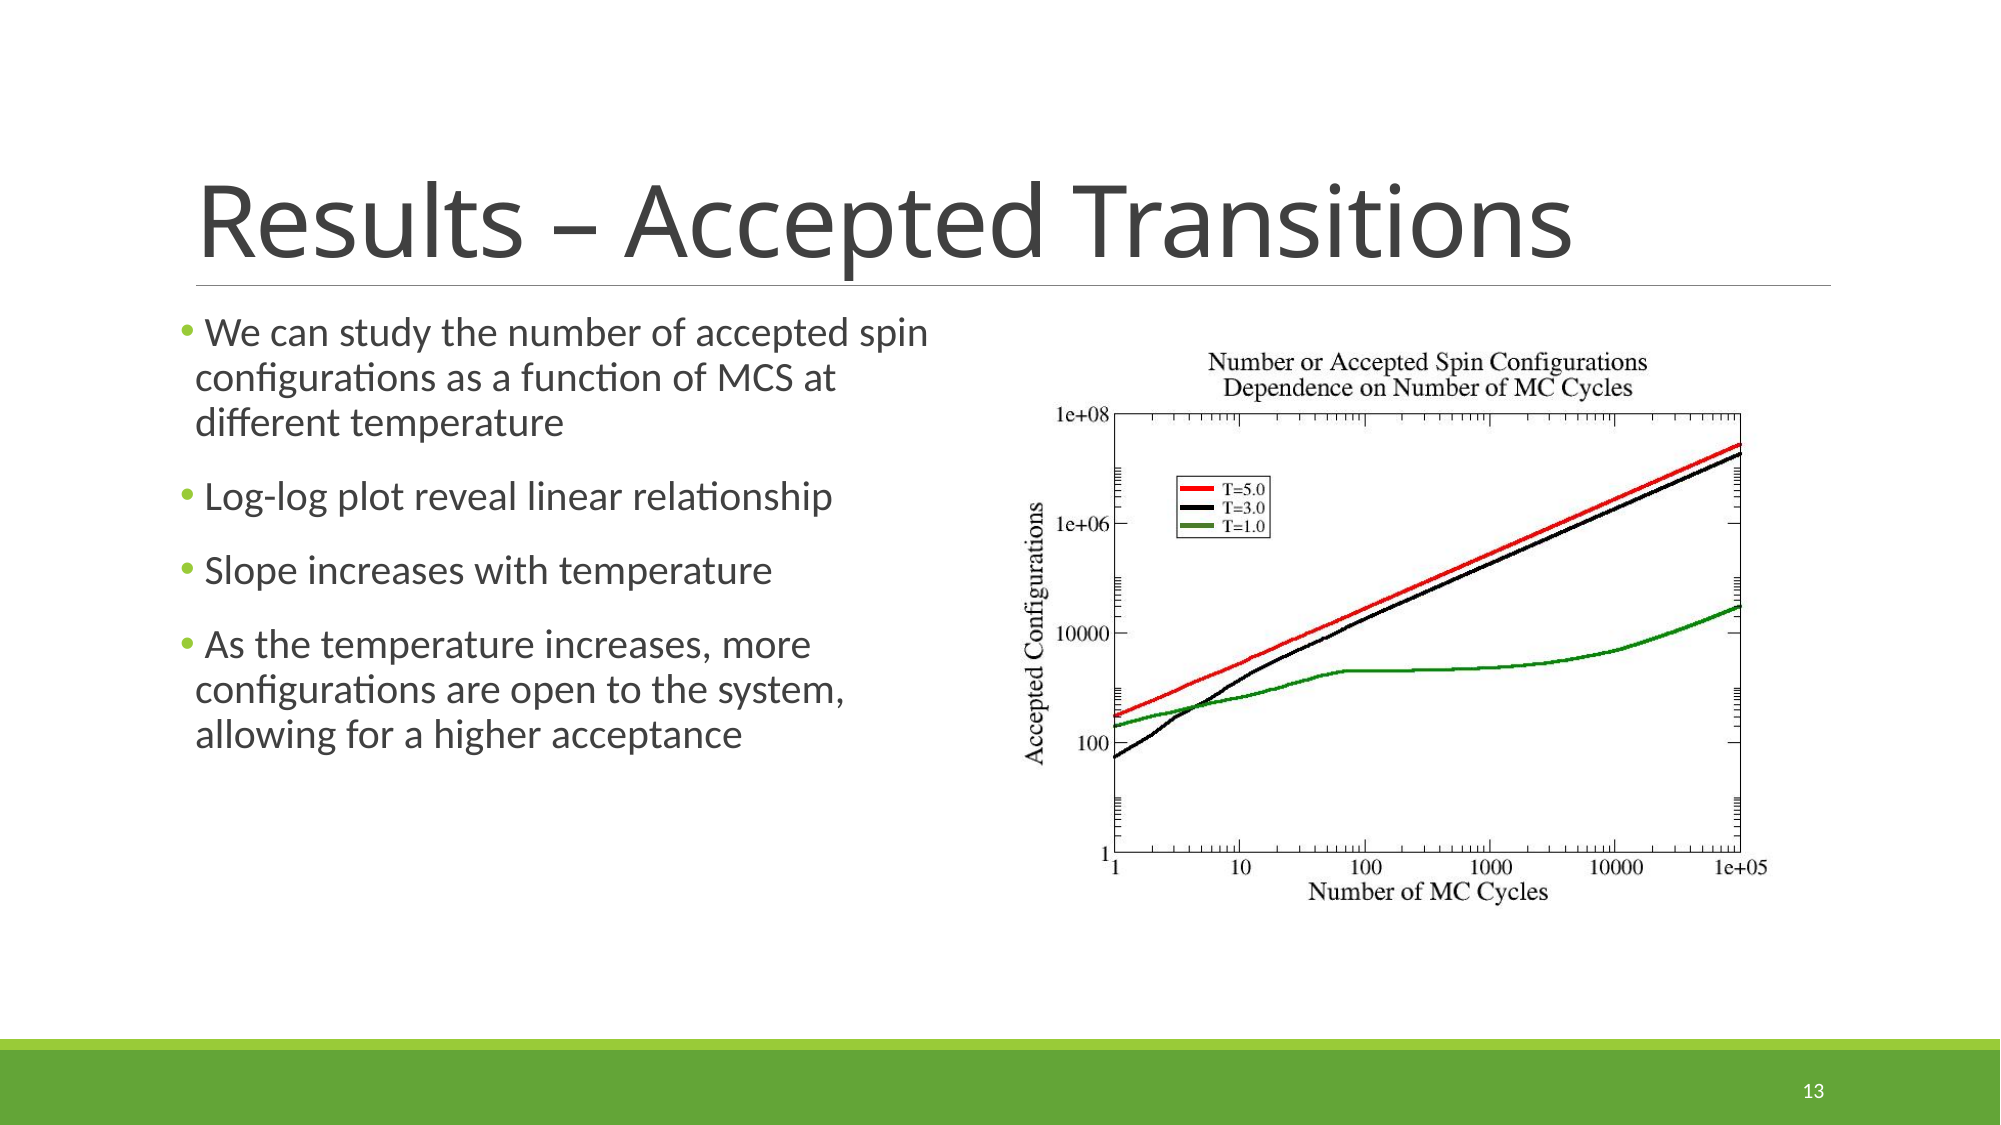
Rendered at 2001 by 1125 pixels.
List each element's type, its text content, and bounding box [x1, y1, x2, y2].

title Results – Accepted Transitions [180, 47, 1830, 285]
slide_number 13 [1624, 1059, 1840, 1120]
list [1019, 319, 1831, 947]
list We can study the number of accepted spin configurations as a function of MCS at different temperature Log-log plot reveal linear relationship Slope increases with temperature As the temperature increases, more configurations are open to the system, allowing for a higher acceptance [180, 302, 990, 963]
